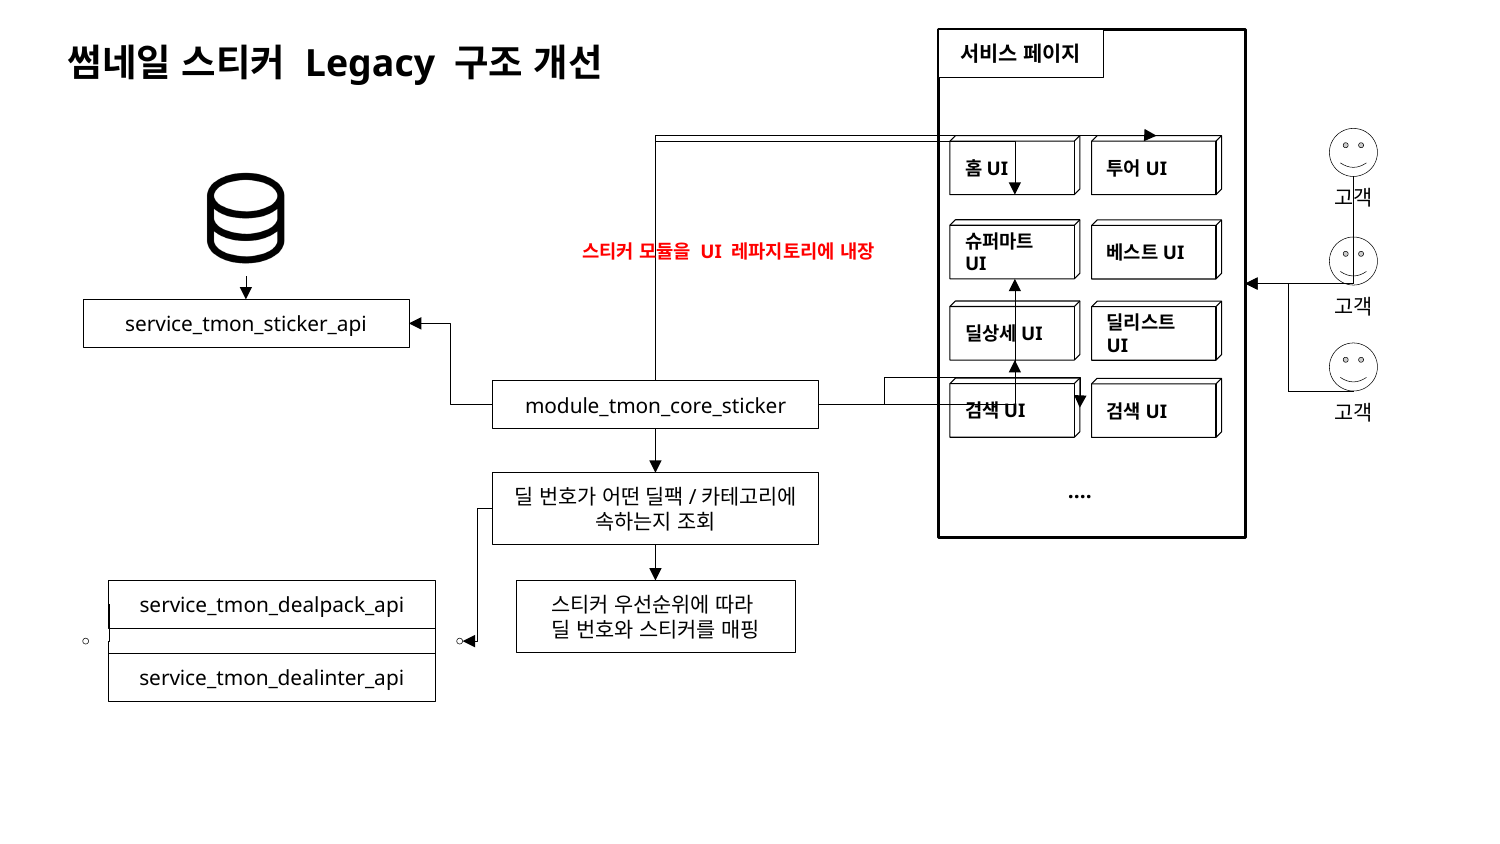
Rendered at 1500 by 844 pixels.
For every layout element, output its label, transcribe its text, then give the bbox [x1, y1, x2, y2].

text_box module_tmon_core_sticker [491, 379, 778, 430]
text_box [82, 579, 464, 703]
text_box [784, 5, 1031, 511]
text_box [408, 322, 493, 406]
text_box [1305, 127, 1402, 222]
picture [187, 159, 305, 277]
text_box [1305, 342, 1402, 437]
text_box 스티커 우선순위에 따라 딜 번호와 스티커를 매핑 [514, 579, 796, 654]
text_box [654, 167, 778, 382]
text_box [937, 29, 1246, 538]
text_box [1336, 236, 1402, 331]
text_box 스티커 모듈을 UI 레파지토리에 내장 [548, 234, 649, 269]
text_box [462, 508, 493, 642]
text_box 썸네일 스티커 Legacy 구조 개선 [53, 31, 632, 92]
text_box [1244, 282, 1330, 368]
text_box service_tmon_sticker_api [81, 298, 410, 349]
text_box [1244, 151, 1330, 282]
text_box 딜 번호가 어떤 딜팩/카테고리에 속하는지 조회 [491, 471, 820, 546]
